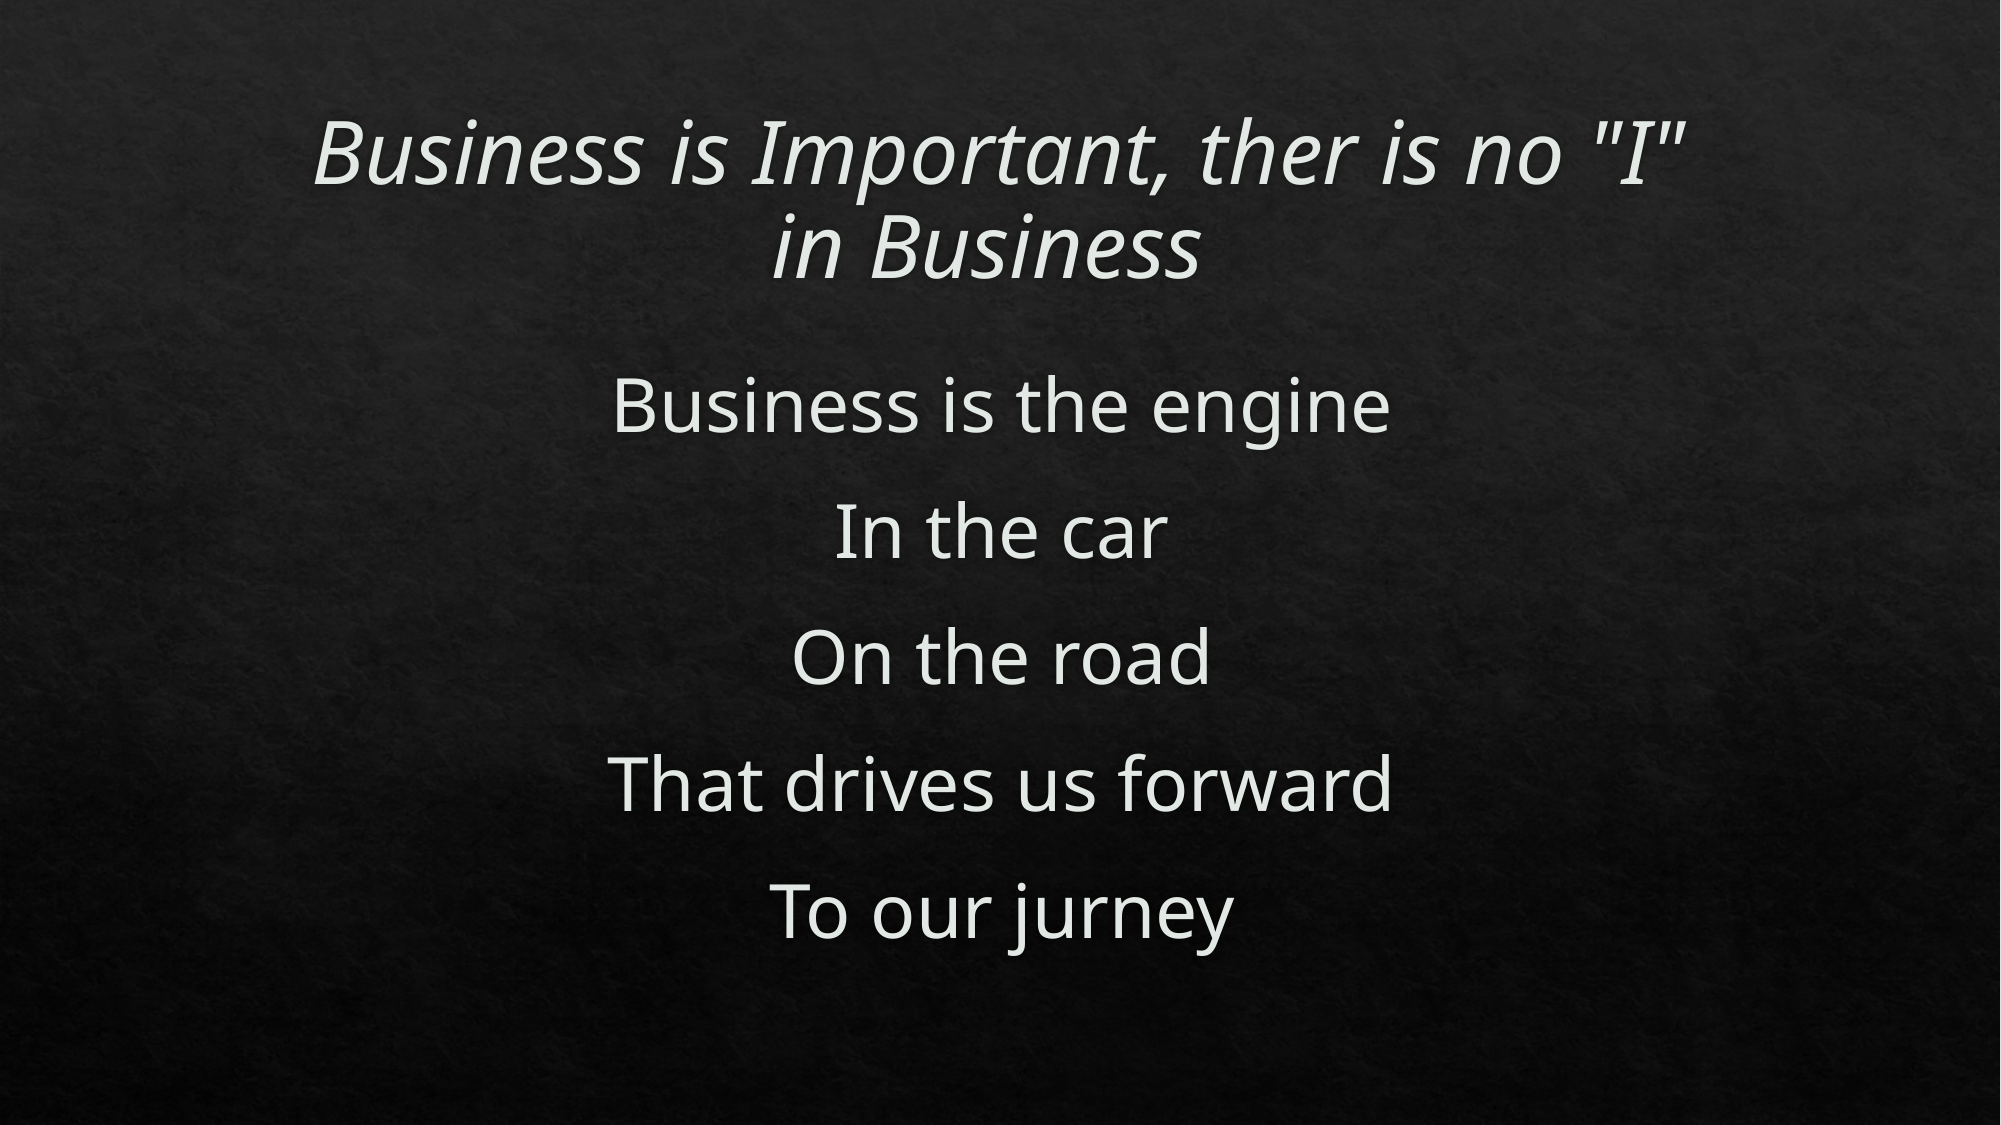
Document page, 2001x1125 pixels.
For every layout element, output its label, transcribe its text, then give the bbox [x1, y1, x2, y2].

list Business is the engine In the car On the road That drives us forward To our jurney [149, 340, 1849, 950]
title Business is Important, ther is no "I" in Business [149, 99, 1849, 307]
